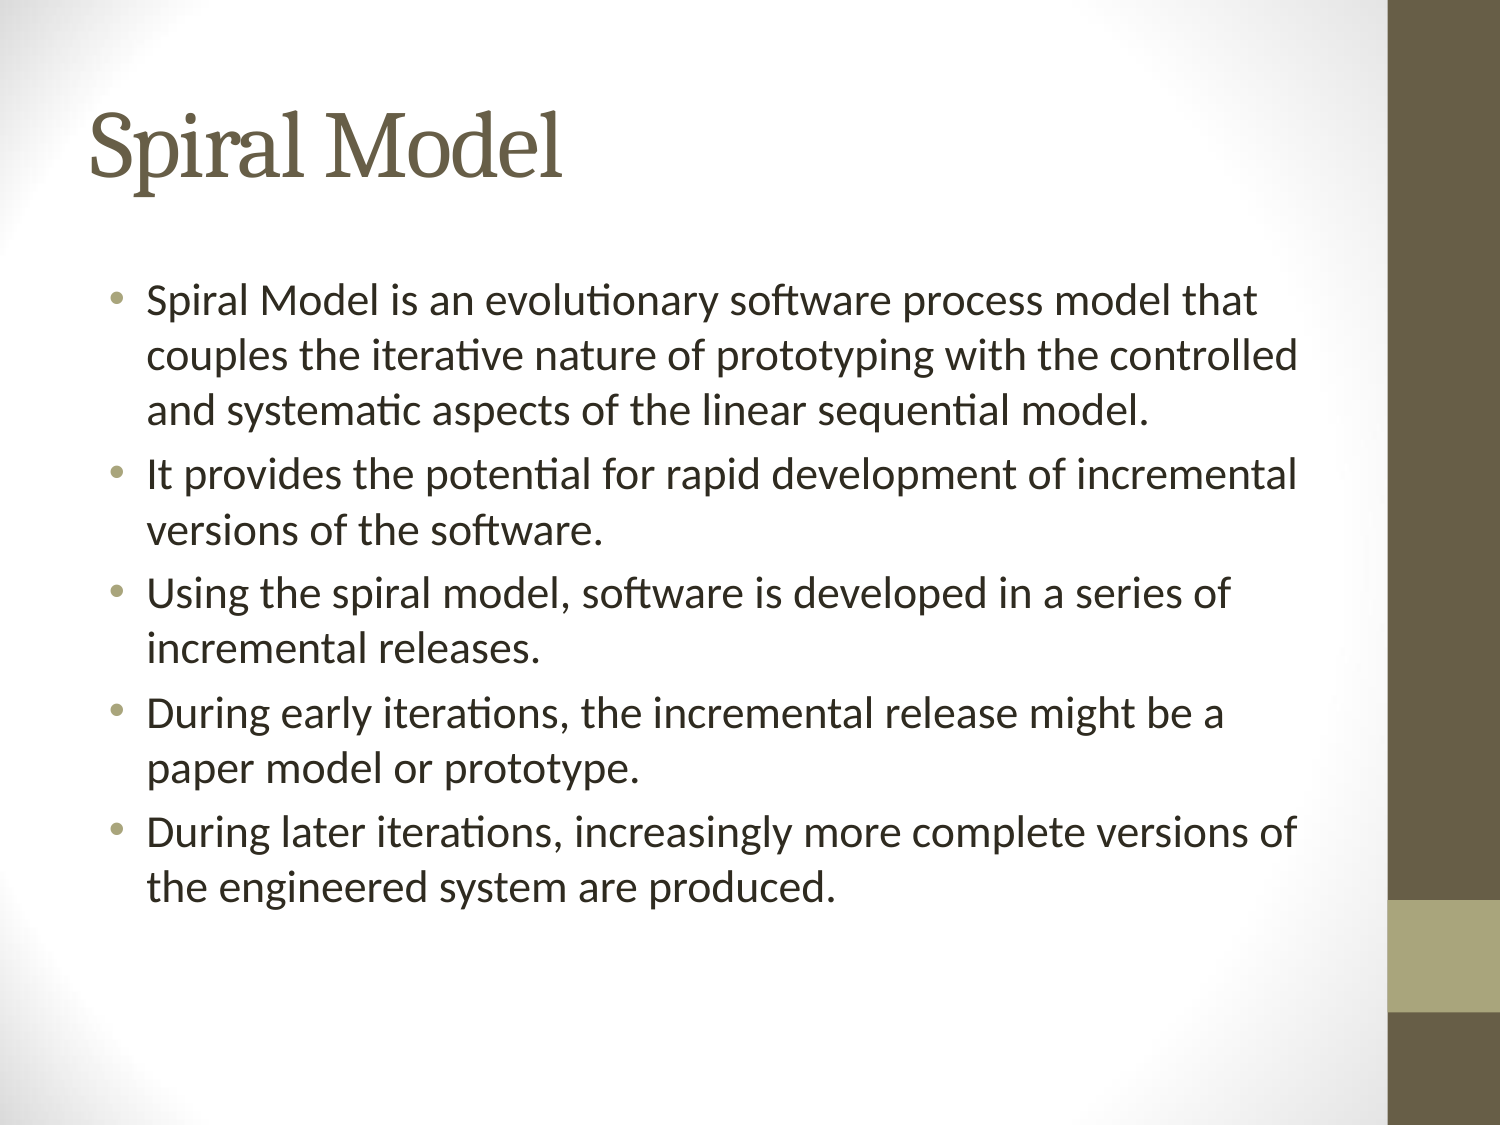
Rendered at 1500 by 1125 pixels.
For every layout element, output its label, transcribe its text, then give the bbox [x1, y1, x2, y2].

picture [0, 0, 1387, 1125]
title Spiral Model [75, 45, 1325, 233]
list Spiral Model is an evolutionary software process model that couples the iterative nature of prototyping with the controlled and systematic aspects of the linear sequential model. It provides the potential for rapid development of incremental versions of the software. Using the spiral model, software is developed in a series of incremental releases. During early iterations, the incremental release might be a paper model or prototype. During later iterations, increasingly more complete versions of the engineered system are produced. [75, 262, 1325, 1050]
